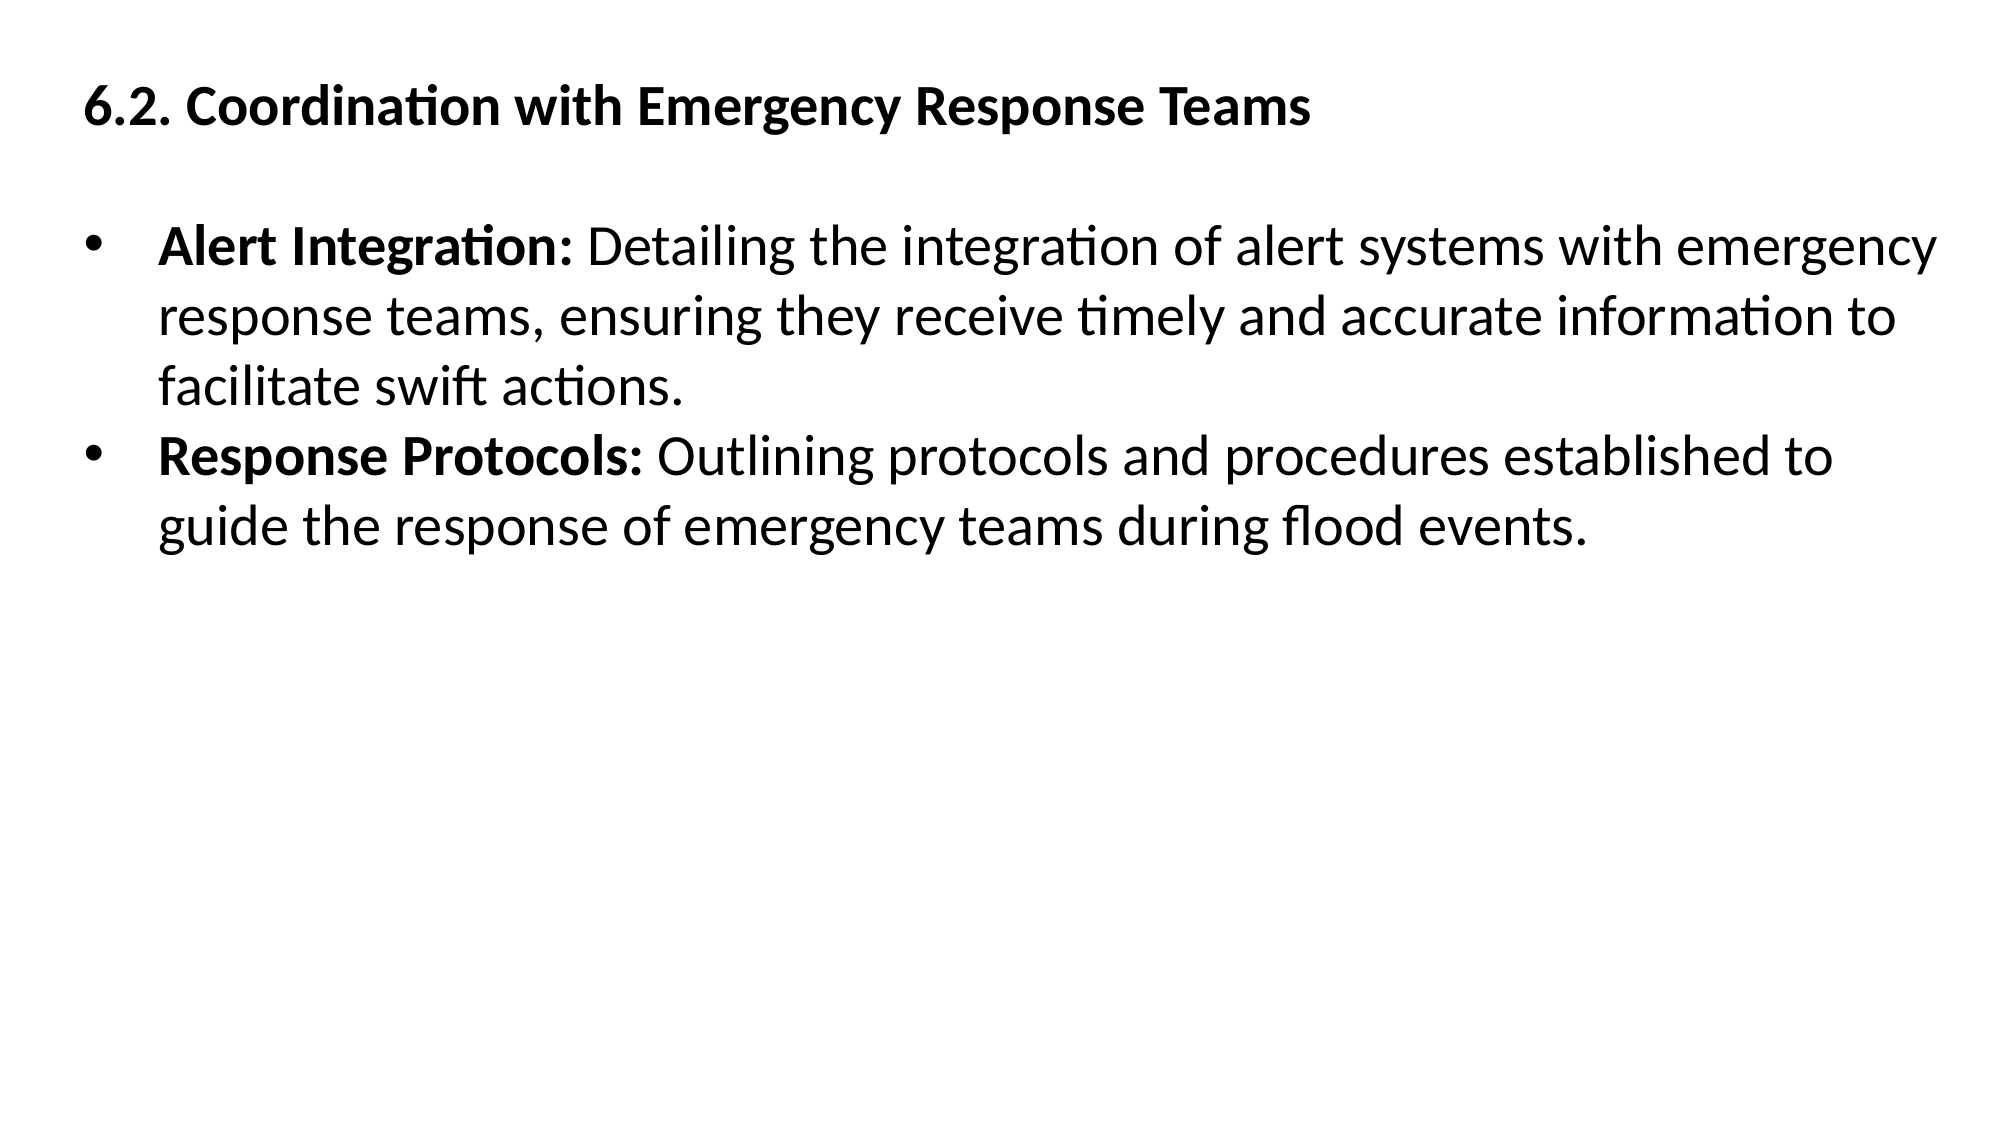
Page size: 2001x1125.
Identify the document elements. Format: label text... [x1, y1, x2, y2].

text_box 6.2. Coordination with Emergency Response Teams Alert Integration: Detailing the integration of alert systems with emergency response teams, ensuring they receive timely and accurate information to facilitate swift actions. Response Protocols: Outlining protocols and procedures established to guide the response of emergency teams during flood events. [68, 59, 1963, 565]
